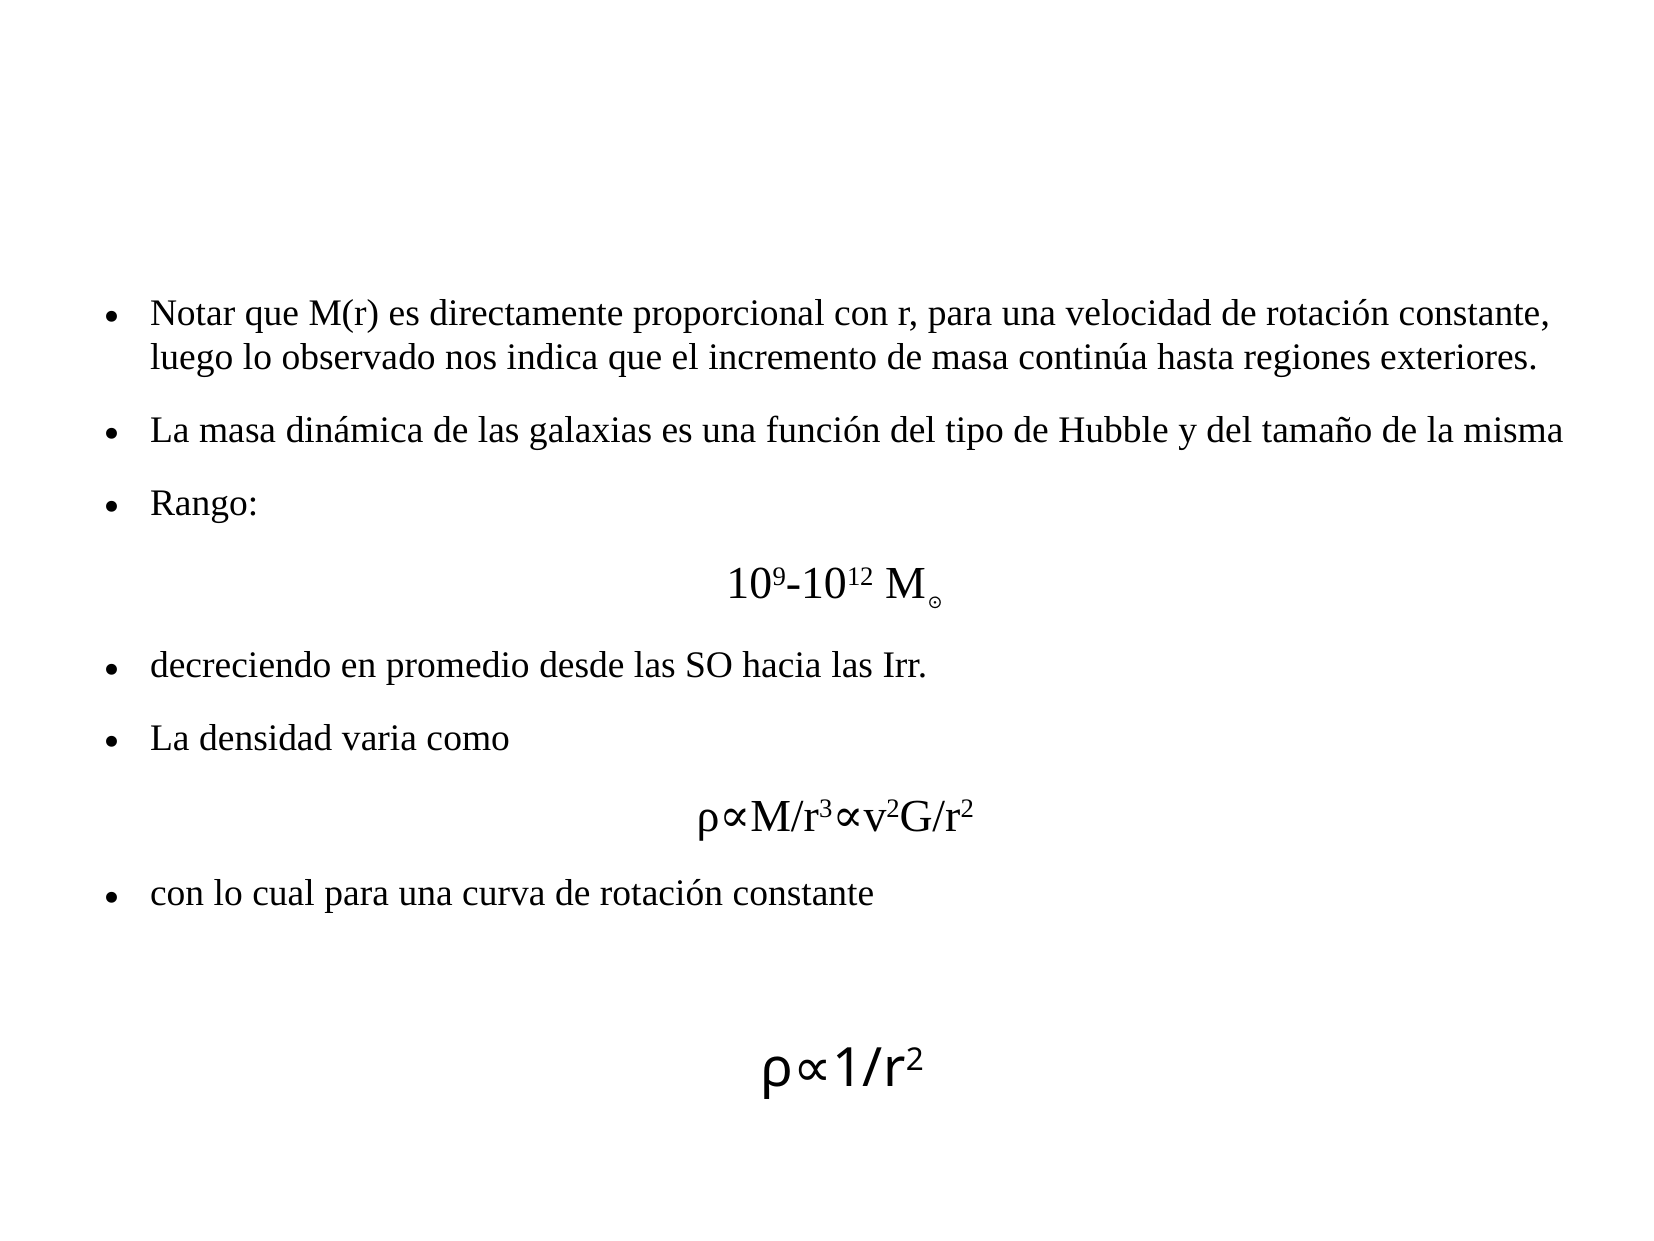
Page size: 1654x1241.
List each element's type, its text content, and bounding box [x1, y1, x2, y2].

list Notar que M(r) es directamente proporcional con r, para una velocidad de rotación constante, luego lo observado nos indica que el incremento de masa continúa hasta regiones exteriores. La masa dinámica de las galaxias es una función del tipo de Hubble y del tamaño de la misma Rango: 109-1012 M☉ decreciendo en promedio desde las SO hacia las Irr. La densidad varia como ρ∝M/r3∝v2G/r2 con lo cual para una curva de rotación constante ρ∝1/r2 [82, 290, 1571, 1241]
